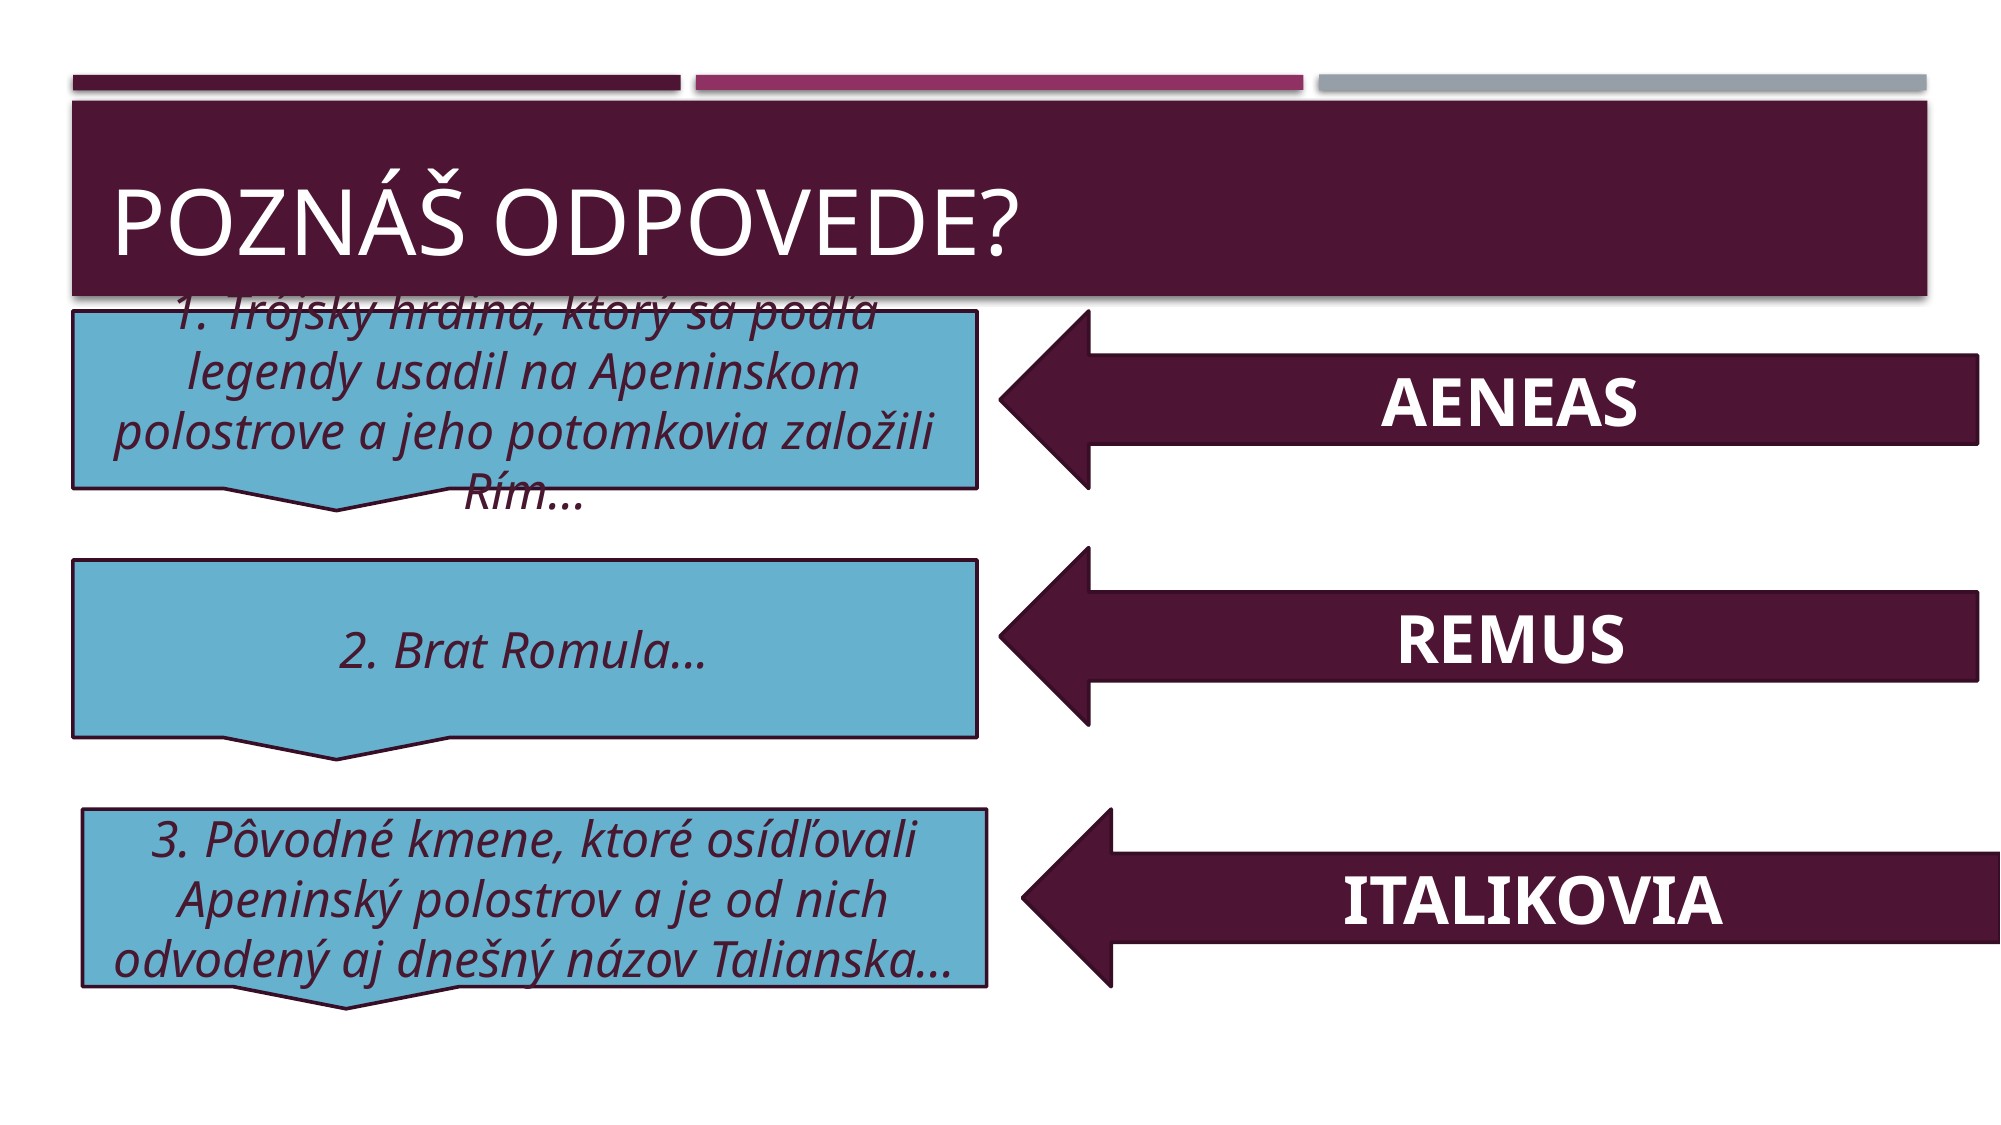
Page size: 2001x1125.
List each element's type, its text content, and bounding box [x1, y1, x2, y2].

text_box 1. Trójsky hrdina, ktorý sa podľa legendy usadil na Apeninskom polostrove a jeho potomkovia založili Rím... [71, 309, 979, 513]
text_box 2. Brat Romula... [71, 558, 979, 762]
text_box 3. Pôvodné kmene, ktoré osídľovali Apeninský polostrov a je od nich odvodený aj dnešný názov Talianska... [80, 807, 989, 1011]
title Poznáš odpovede? [95, 115, 1905, 282]
text_box ITALIKOVIA [1021, 807, 2000, 989]
text_box AENEAS [998, 309, 1980, 491]
text_box REMUS [998, 545, 1980, 727]
